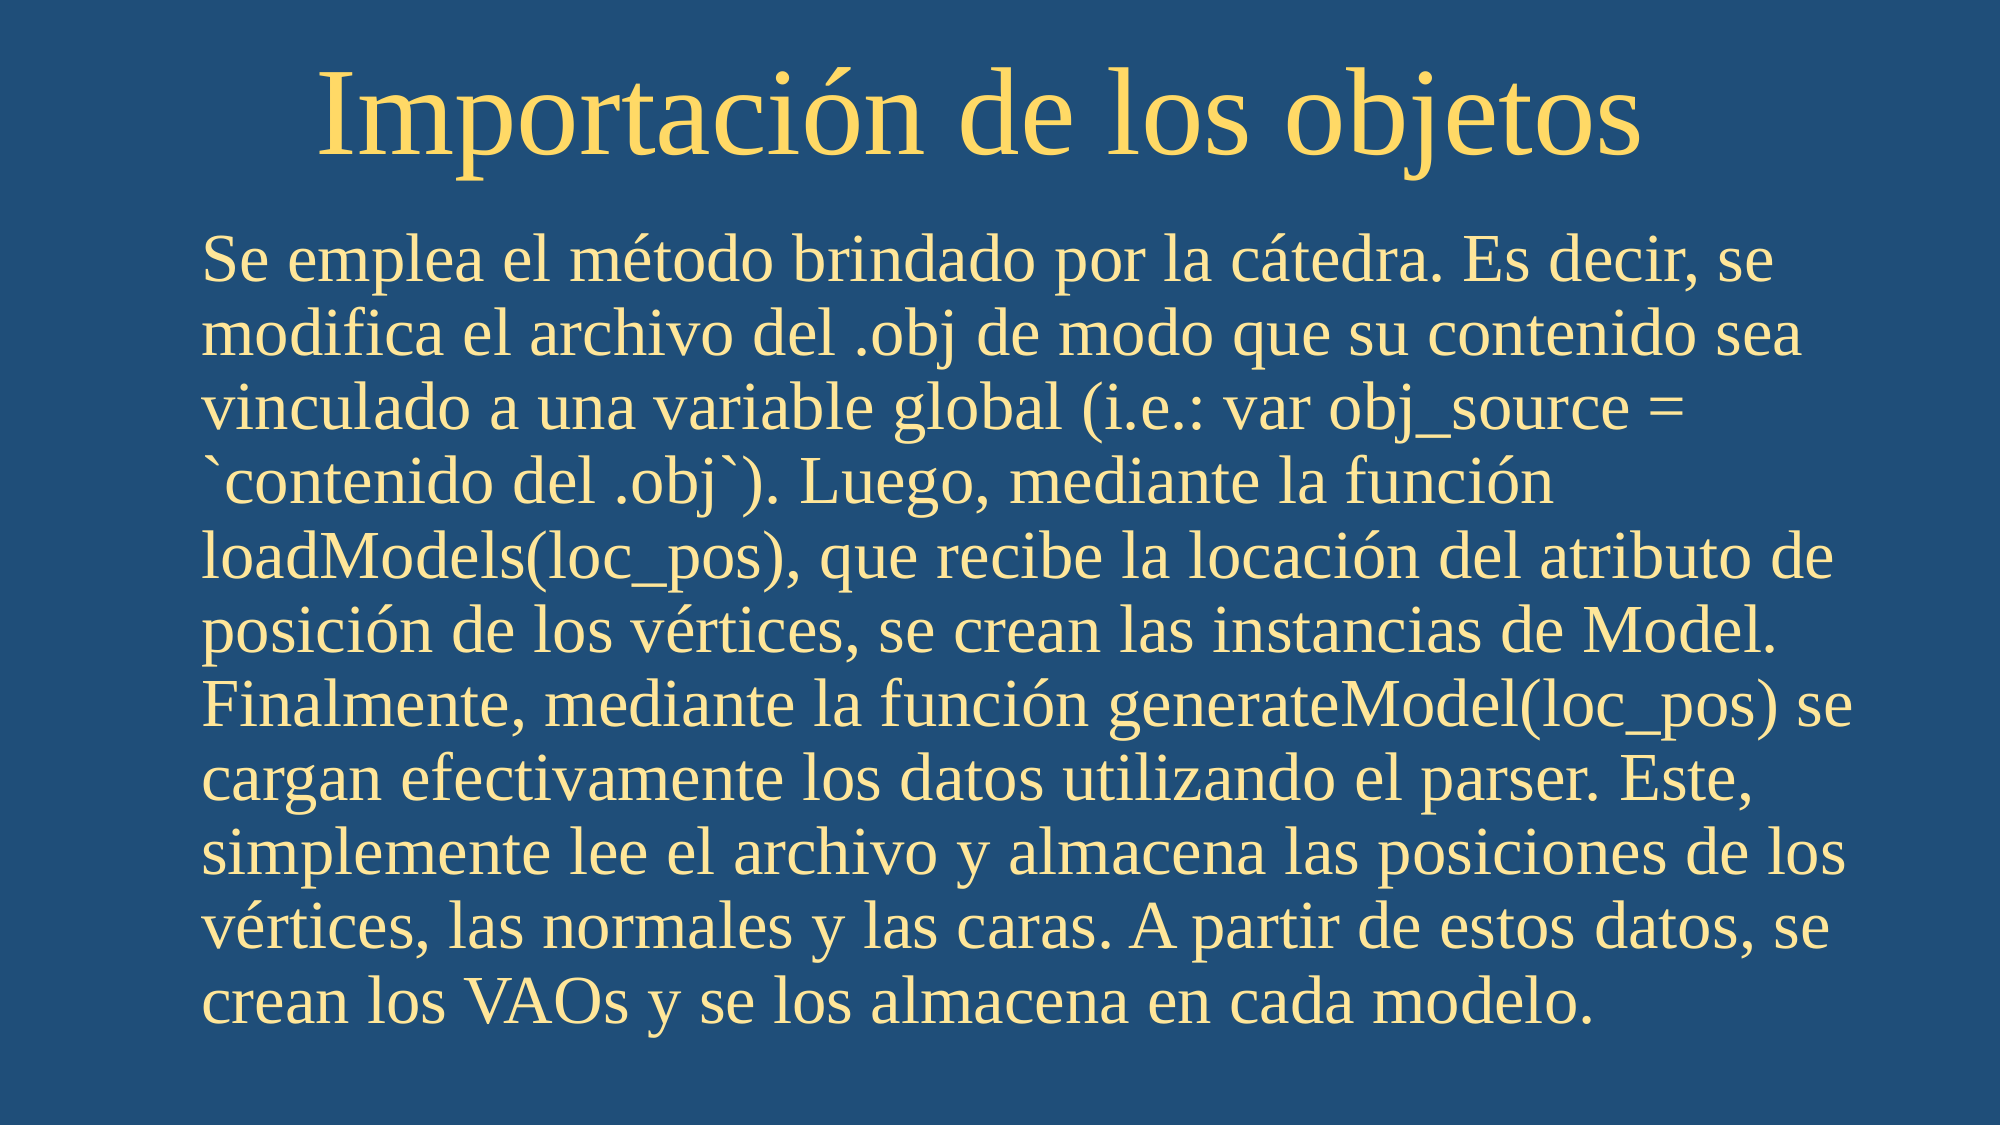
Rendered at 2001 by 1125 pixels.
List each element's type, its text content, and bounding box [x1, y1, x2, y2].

text_box Se emplea el método brindado por la cátedra. Es decir, se modifica el archivo del .obj de modo que su contenido sea vinculado a una variable global (i.e.: var obj_source = `contenido del .obj`). Luego, mediante la función loadModels(loc_pos), que recibe la locación del atributo de posición de los vértices, se crean las instancias de Model. Finalmente, mediante la función generateModel(loc_pos) se cargan efectivamente los datos utilizando el parser. Este, simplemente lee el archivo y almacena las posiciones de los vértices, las normales y las caras. A partir de estos datos, se crean los VAOs y se los almacena en cada modelo. [186, 214, 1982, 1079]
title Importación de los objetos [300, 0, 1680, 214]
